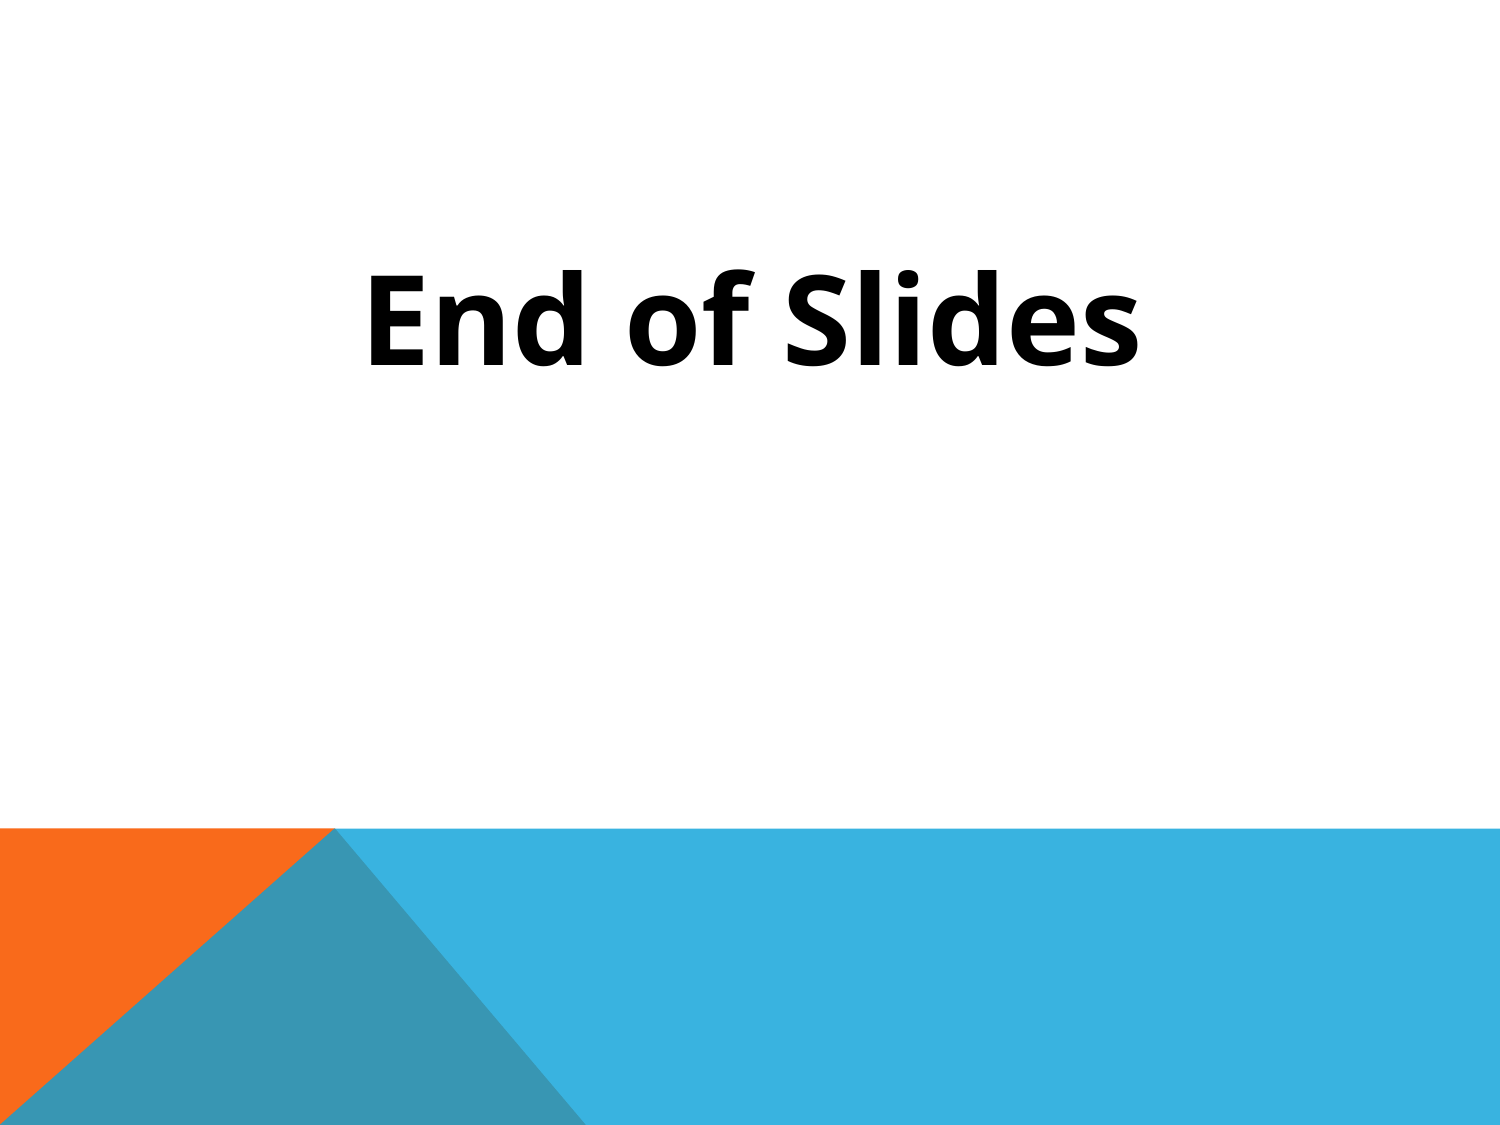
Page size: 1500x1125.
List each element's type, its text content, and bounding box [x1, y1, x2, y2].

list End of Slides [135, 66, 1369, 768]
